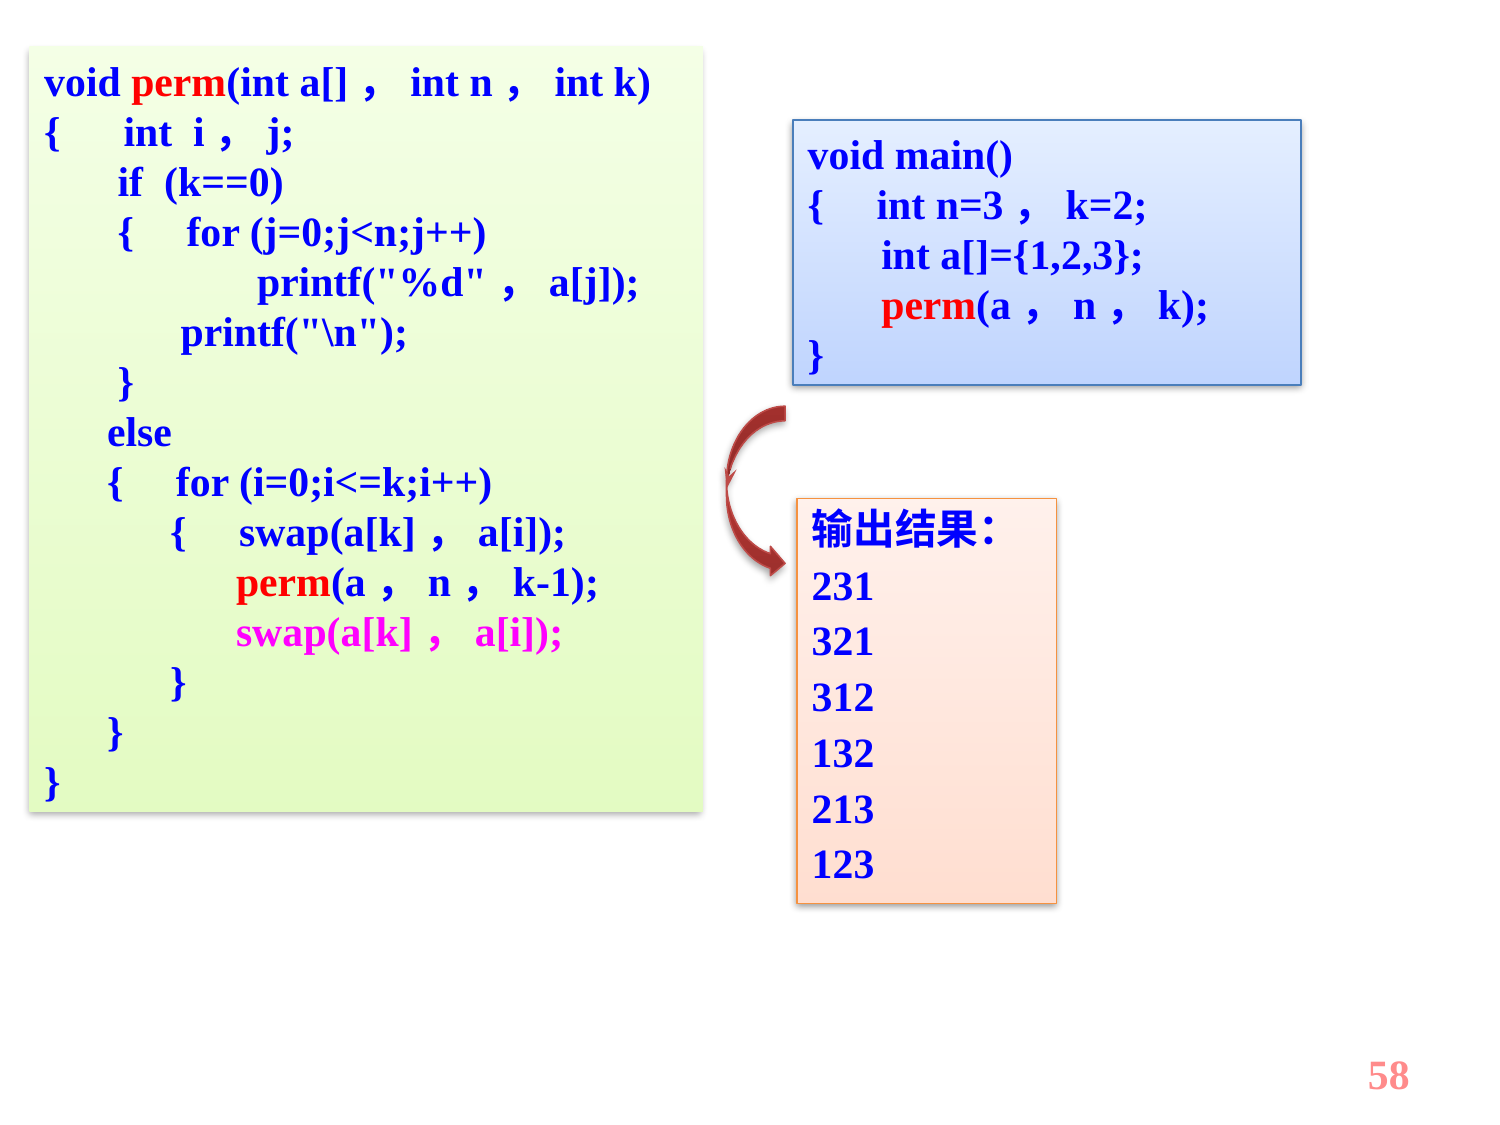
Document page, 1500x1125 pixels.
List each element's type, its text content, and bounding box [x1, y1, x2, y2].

text_box void perm(int a[]，int n，int k) { int i，j; if (k==0) { for (j=0;j<n;j++) printf("%d"，a[j]); printf("\n"); } else { for (i=0;i<=k;i++) { swap(a[k]，a[i]); perm(a，n，k-1); swap(a[k]，a[i]); } } } [29, 46, 704, 813]
text_box void main() { int n=3，k=2; int a[]={1,2,3}; perm(a，n，k); } [792, 119, 1302, 386]
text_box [726, 405, 1057, 934]
slide_number 58 [1074, 1042, 1425, 1103]
